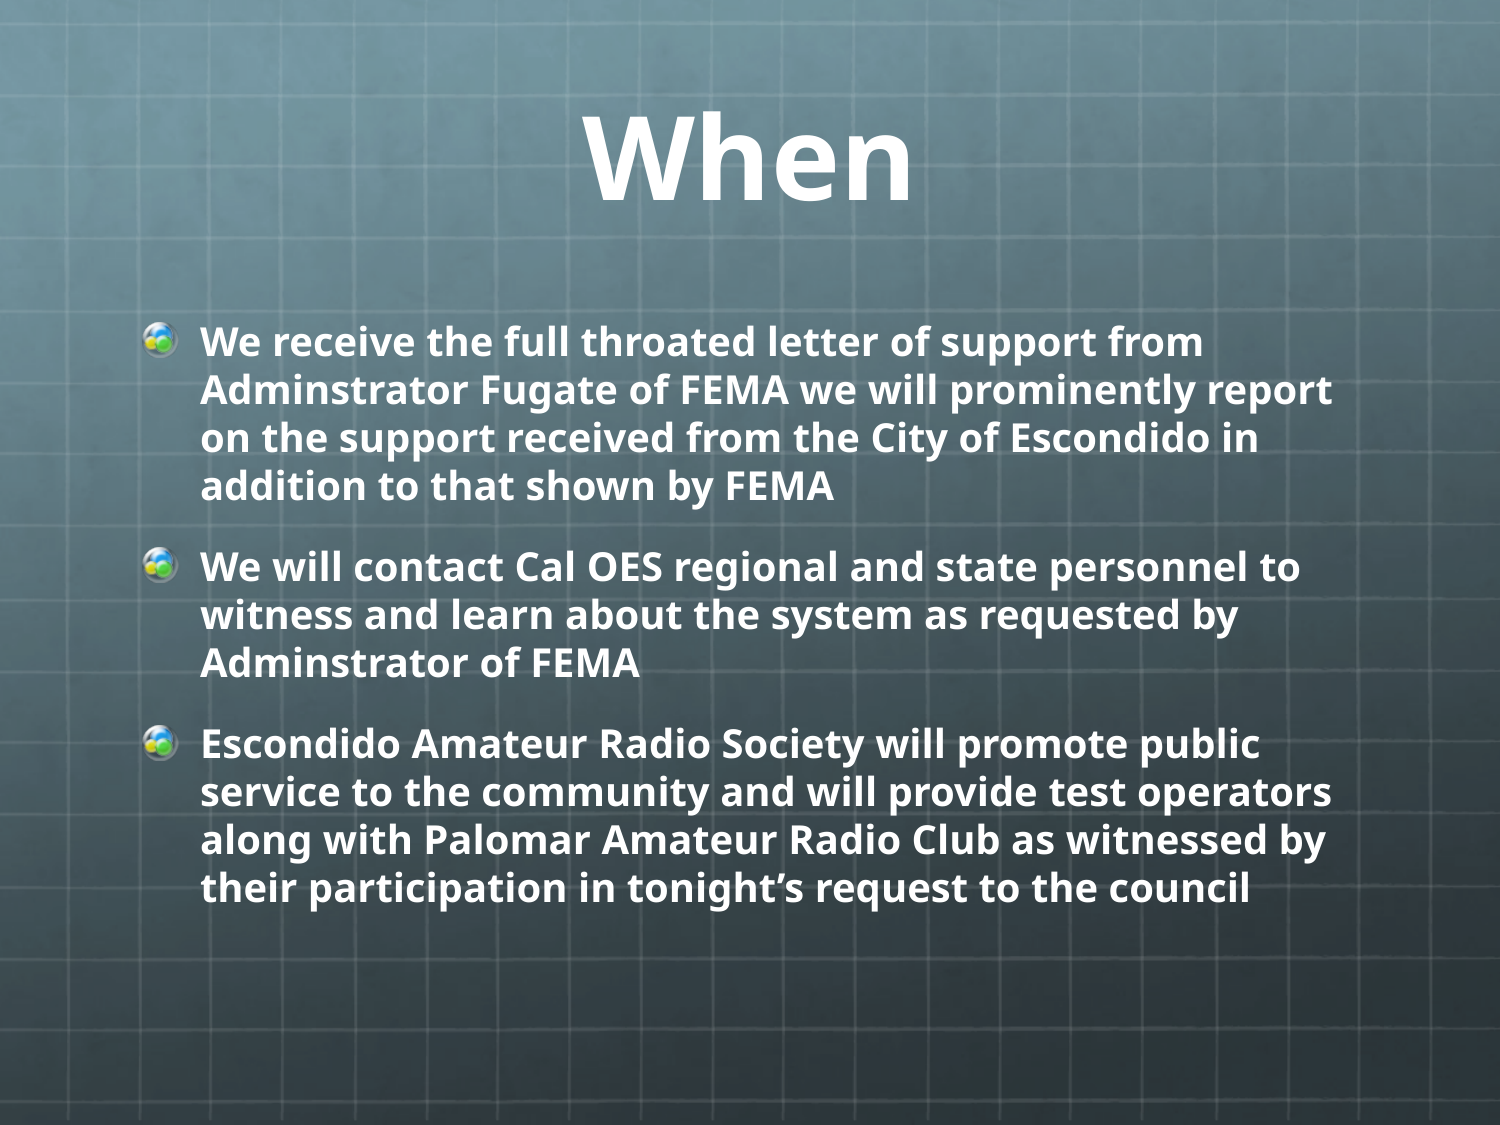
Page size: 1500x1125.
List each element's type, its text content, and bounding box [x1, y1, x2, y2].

list We receive the full throated letter of support from Adminstrator Fugate of FEMA we will prominently report on the support received from the City of Escondido in addition to that shown by FEMA We will contact Cal OES regional and state personnel to witness and learn about the system as requested by Adminstrator of FEMA Escondido Amateur Radio Society will promote public service to the community and will provide test operators along with Palomar Amateur Radio Club as witnessed by their participation in tonight’s request to the council [127, 308, 1372, 958]
title When [127, 17, 1372, 289]
picture [0, 0, 1500, 1125]
